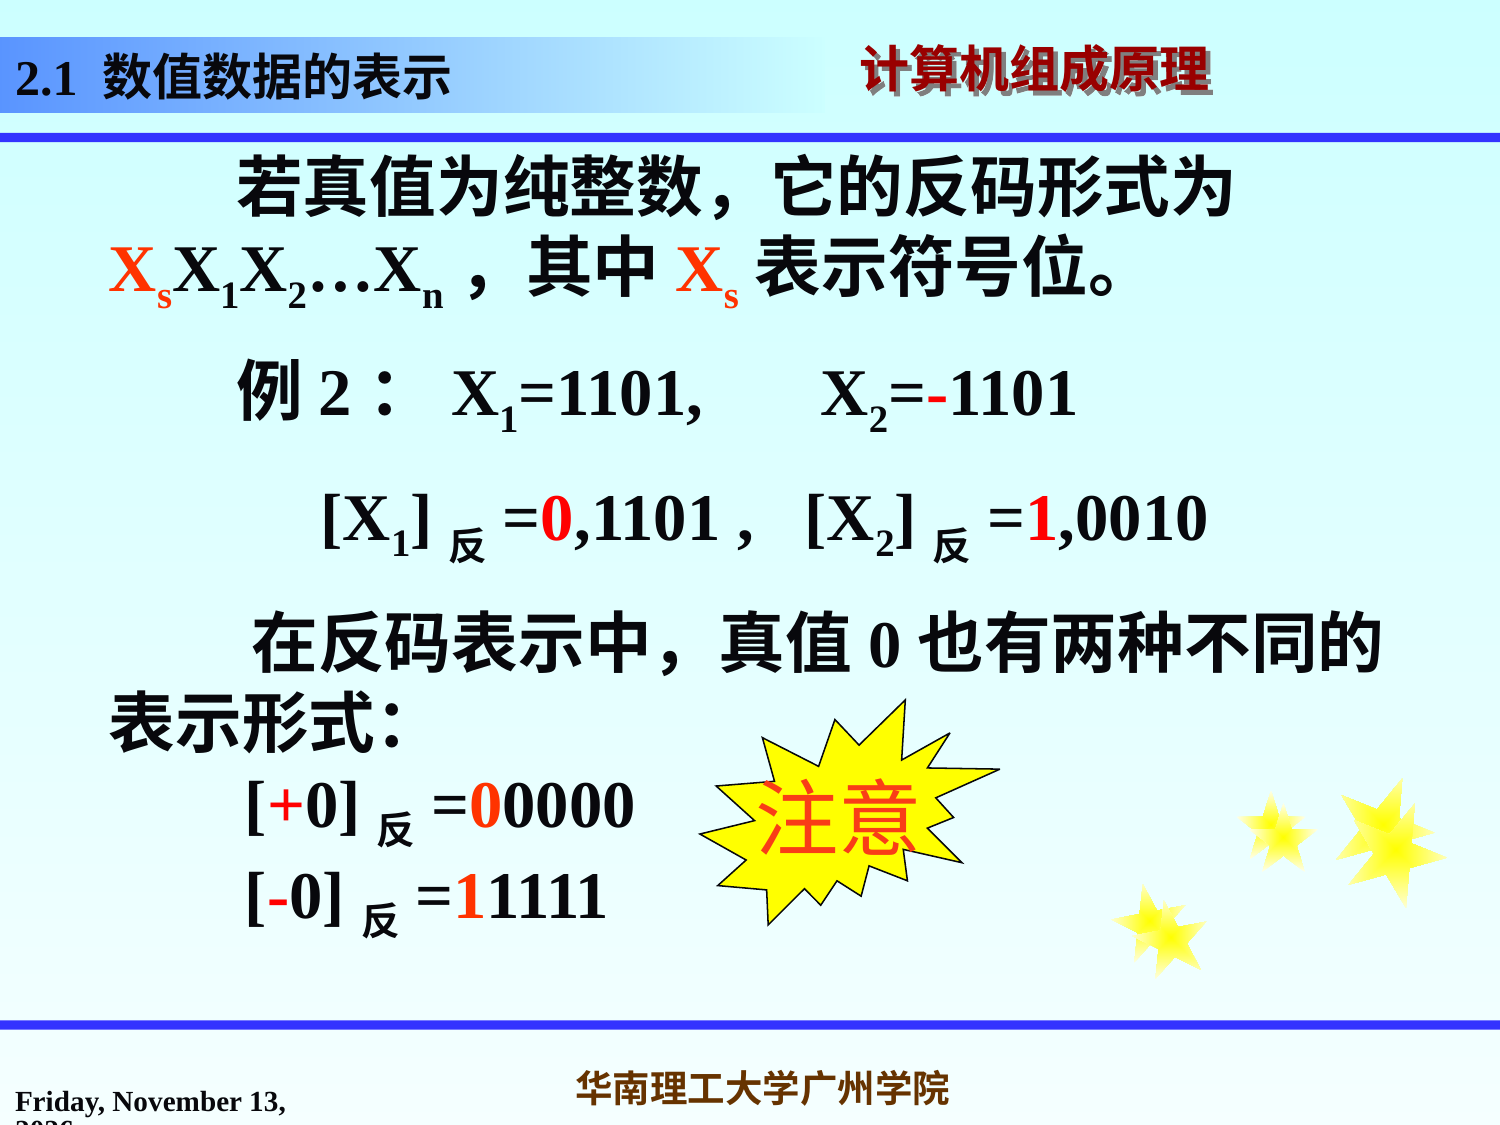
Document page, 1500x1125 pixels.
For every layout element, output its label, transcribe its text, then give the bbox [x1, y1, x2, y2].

footer 华南理工大学广州学院 [525, 1050, 1000, 1125]
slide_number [0, 1050, 313, 1125]
list 若真值为纯整数，它的反码形式为XsX1X2…Xn，其中Xs表示符号位。 例2：X1=1101, X2=-1101 [X1]反=0,1101 , [X2]反=1,0010 在反码表示中，真值0也有两种不同的表示形式： [+0]反=00000 [-0]反=11111 [37, 137, 1425, 1038]
text_box 注意 [699, 699, 1000, 925]
title 2.1 数值数据的表示 [0, 37, 825, 113]
